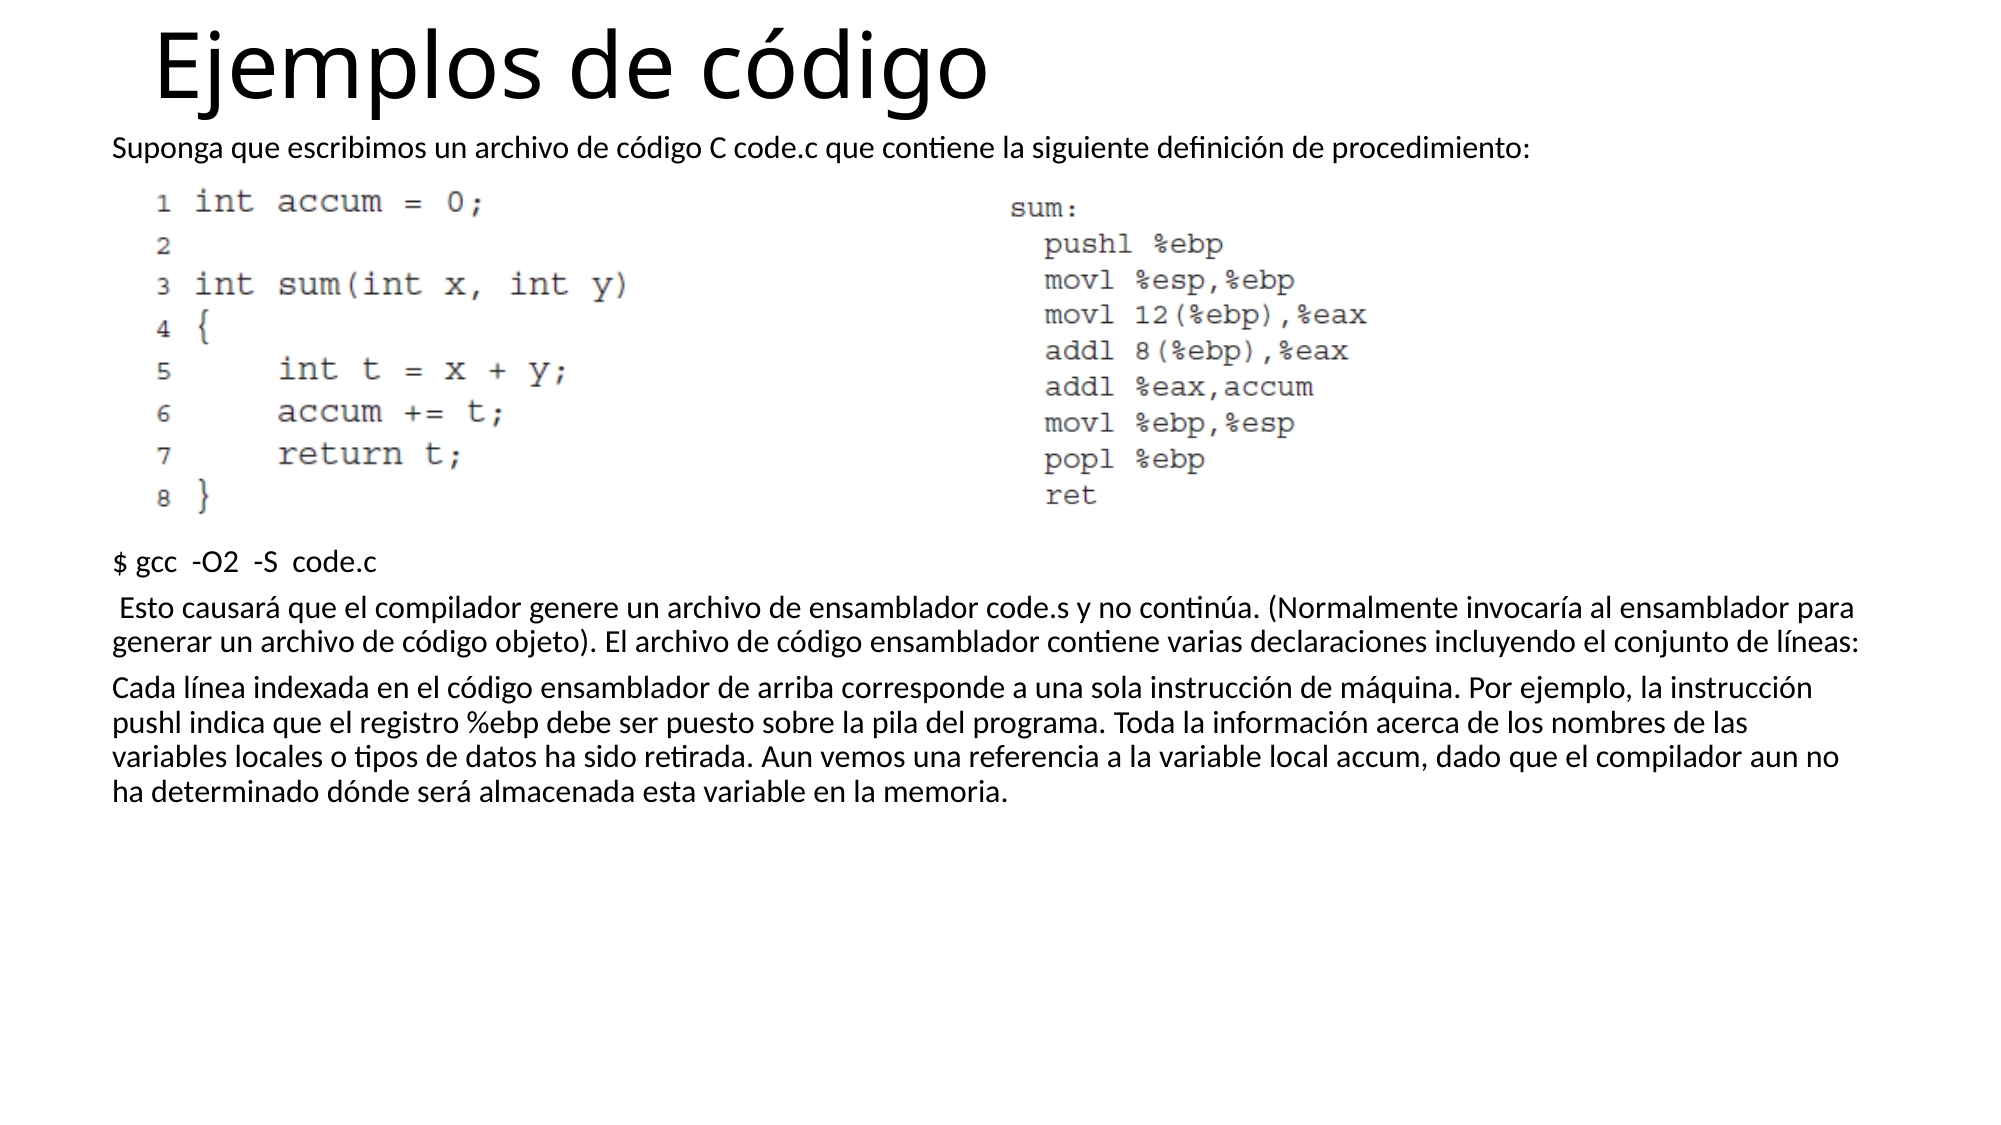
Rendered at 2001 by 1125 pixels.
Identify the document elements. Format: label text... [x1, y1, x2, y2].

title Ejemplos de código [137, 0, 1863, 122]
picture [96, 177, 1699, 540]
list Suponga que escribimos un archivo de código C code.c que contiene la siguiente definición de procedimiento: Para ver el código ensamblador generado por el compilador de C, podemos usar la opción “–S” en la línea de comando: $ gcc -O2 -S code.c Esto causará que el compilador genere un archivo de ensamblador code.s y no continúa. (Normalmente invocaría al ensamblador para generar un archivo de código objeto). El archivo de código ensamblador contiene varias declaraciones incluyendo el conjunto de líneas: Cada línea indexada en el código ensamblador de arriba corresponde a una sola instrucción de máquina. Por ejemplo, la instrucción pushl indica que el registro %ebp debe ser puesto sobre la pila del programa. Toda la información acerca de los nombres de las variables locales o tipos de datos ha sido retirada. Aun vemos una referencia a la variable local accum, dado que el compilador aun no ha determinado dónde será almacenada esta variable en la memoria. [97, 122, 1884, 846]
